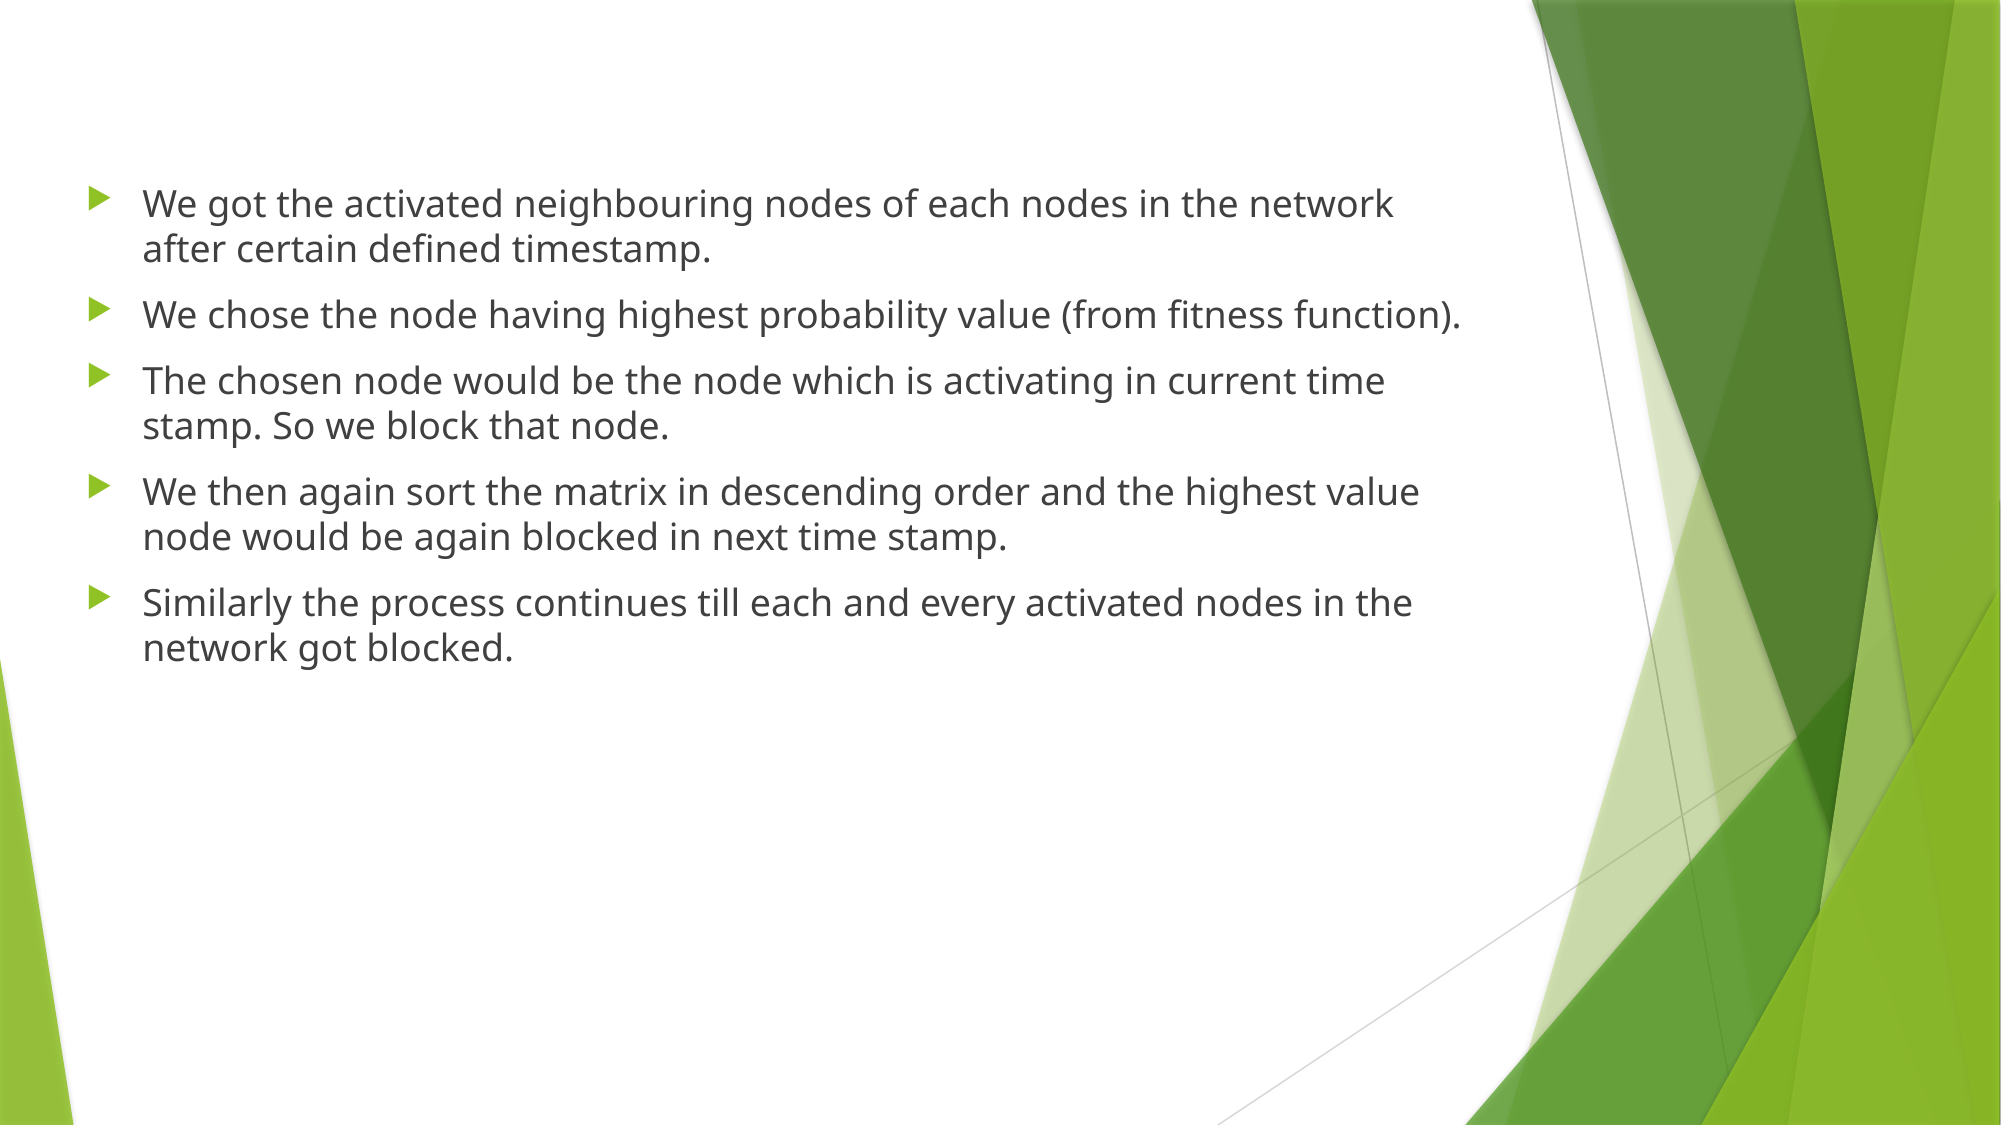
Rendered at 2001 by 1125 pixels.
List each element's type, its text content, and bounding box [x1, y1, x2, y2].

list We got the activated neighbouring nodes of each nodes in the network after certain defined timestamp. We chose the node having highest probability value (from fitness function). The chosen node would be the node which is activating in current time stamp. So we block that node. We then again sort the matrix in descending order and the highest value node would be again blocked in next time stamp. Similarly the process continues till each and every activated nodes in the network got blocked. [70, 172, 1482, 810]
